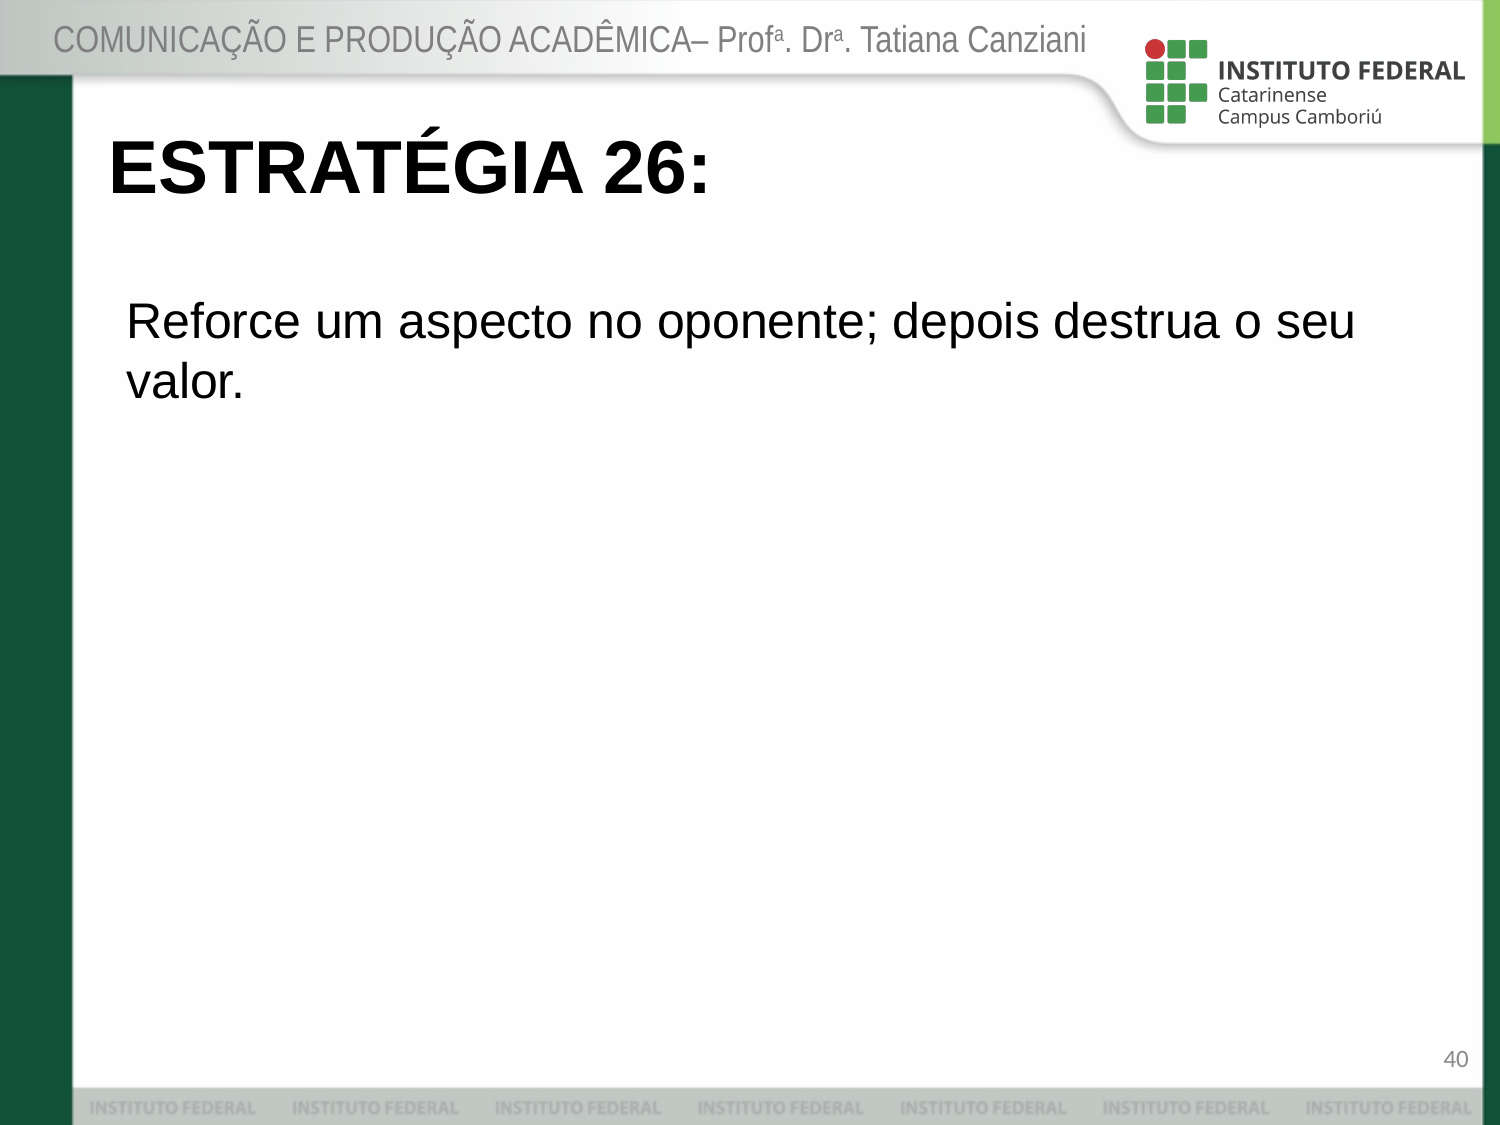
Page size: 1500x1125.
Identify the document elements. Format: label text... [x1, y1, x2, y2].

text_box COMUNICAÇÃO E PRODUÇÃO ACADÊMICA– Profa. Dra. Tatiana Canziani [0, 7, 1140, 68]
picture [0, 0, 1500, 1125]
text_box ESTRATÉGIA 26: [93, 103, 1399, 238]
text_box 40 [1146, 1027, 1484, 1088]
text_box Reforce um aspecto no oponente; depois destrua o seu valor. [111, 273, 1439, 415]
